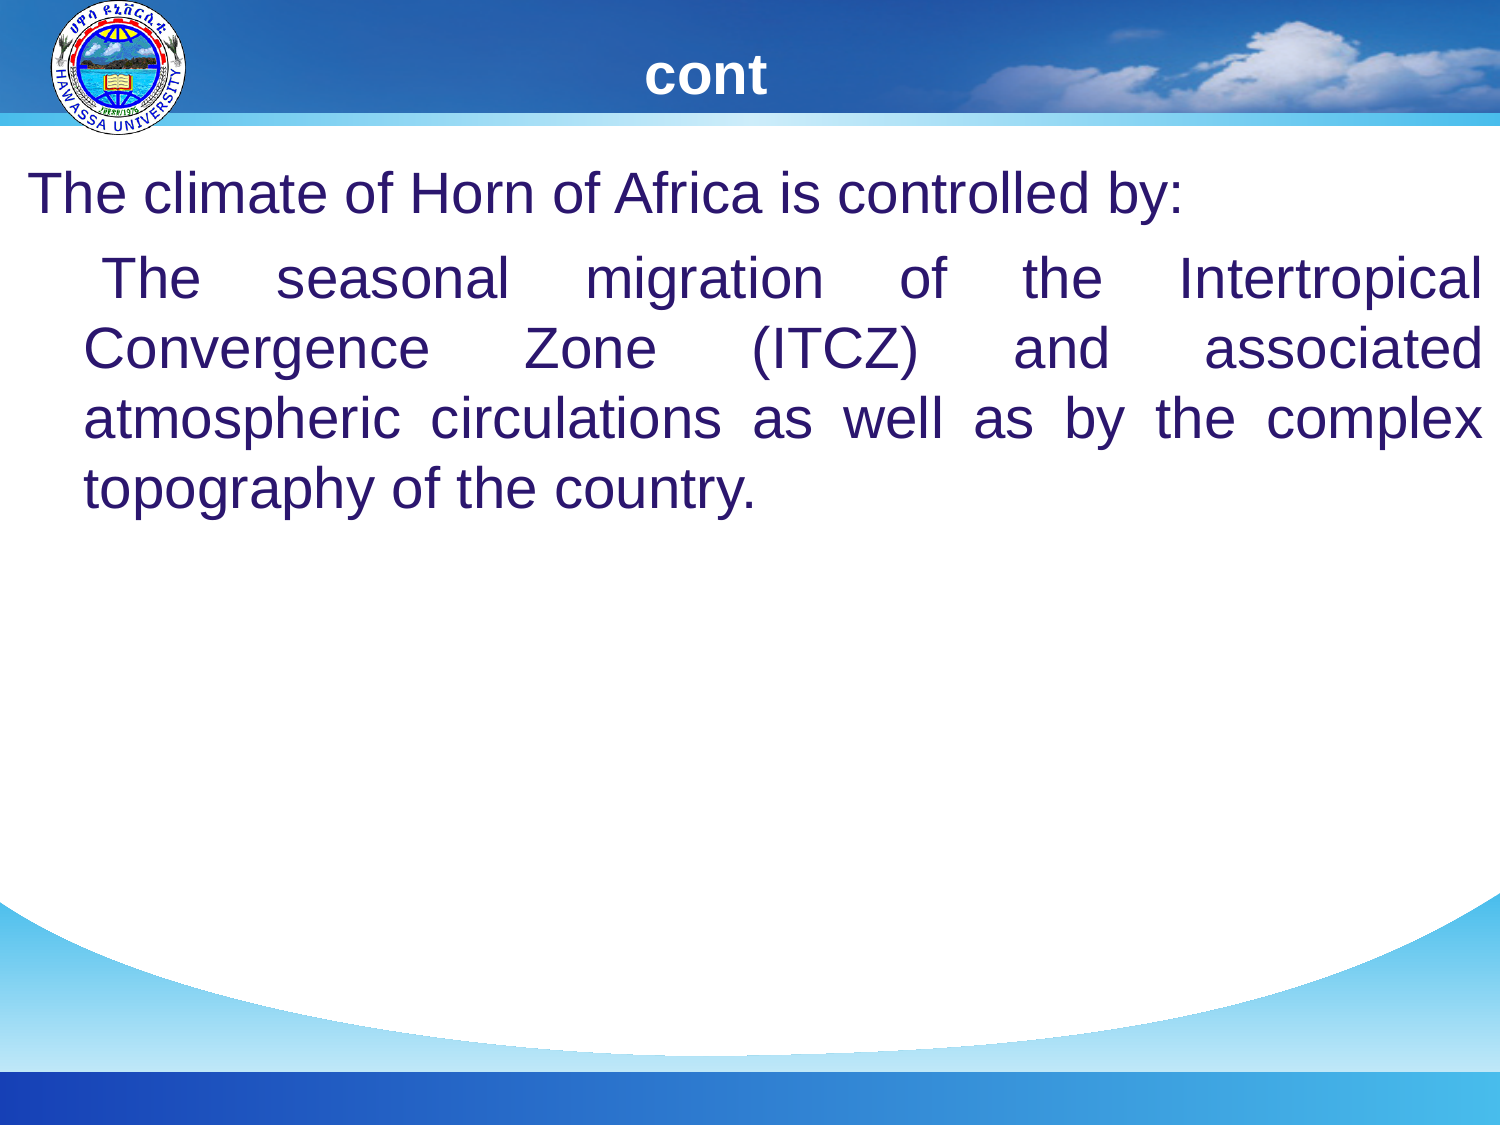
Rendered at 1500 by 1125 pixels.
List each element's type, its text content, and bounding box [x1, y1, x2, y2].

picture [0, 0, 1500, 135]
title cont [187, 24, 1225, 118]
list The climate of Horn of Africa is controlled by: The seasonal migration of the Intertropical Convergence Zone (ITCZ) and associated atmospheric circulations as well as by the complex topography of the country. [12, 147, 1500, 1076]
